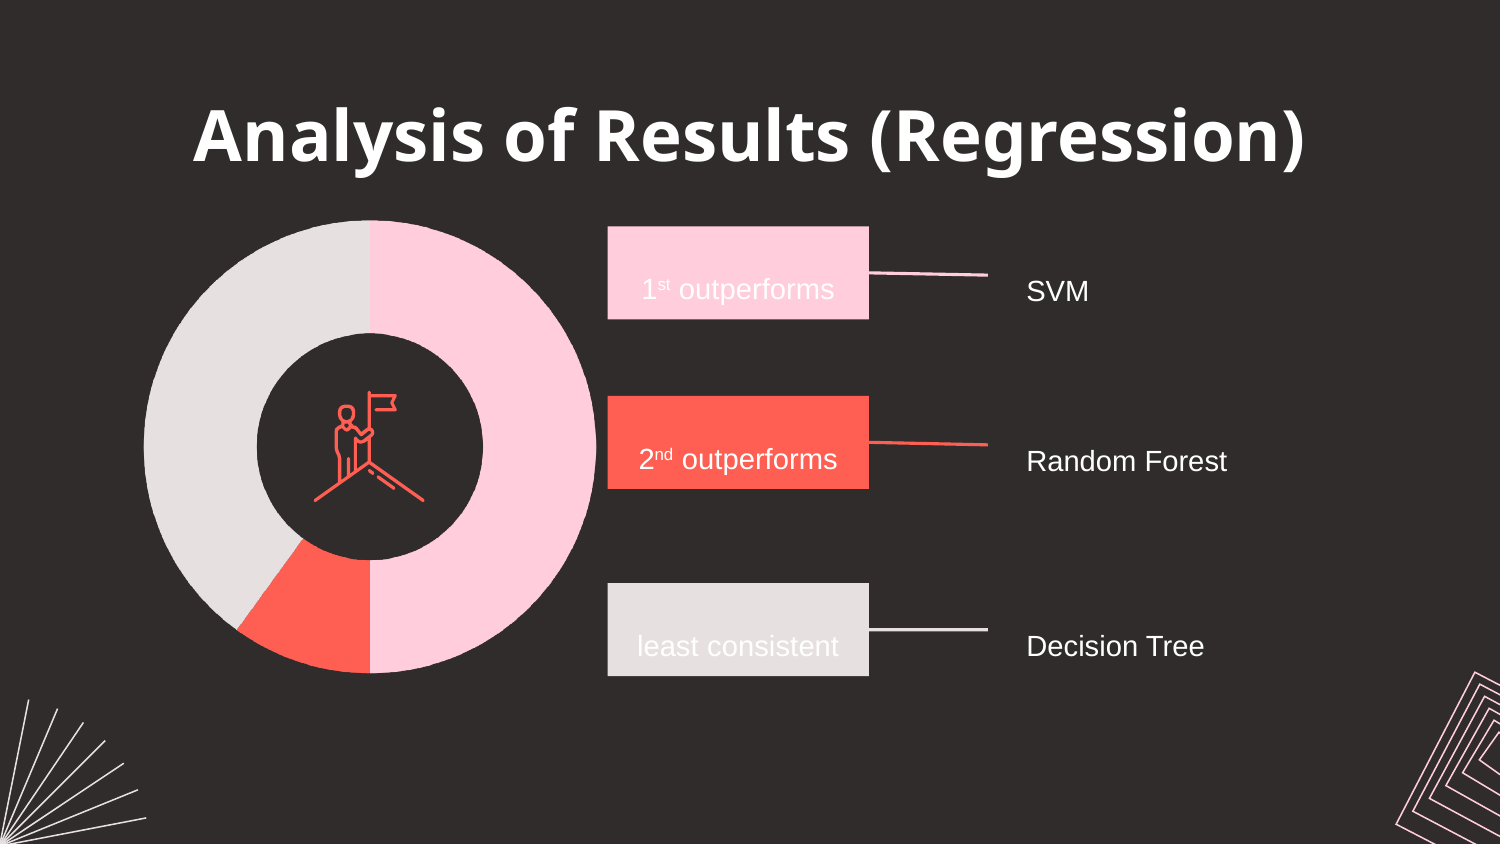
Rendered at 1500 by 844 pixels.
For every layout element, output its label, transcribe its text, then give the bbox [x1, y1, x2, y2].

text_box SVM [987, 213, 1367, 338]
picture [117, 192, 621, 701]
text_box 2nd outperforms [625, 395, 869, 489]
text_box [868, 442, 989, 446]
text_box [868, 272, 989, 276]
text_box least consistent [625, 583, 869, 677]
text_box Decision Tree [987, 567, 1367, 692]
text_box Random Forest [987, 382, 1367, 507]
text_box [313, 390, 426, 503]
text_box 1st outperforms [625, 226, 869, 320]
title Analysis of Results (Regression) [118, 75, 1382, 170]
